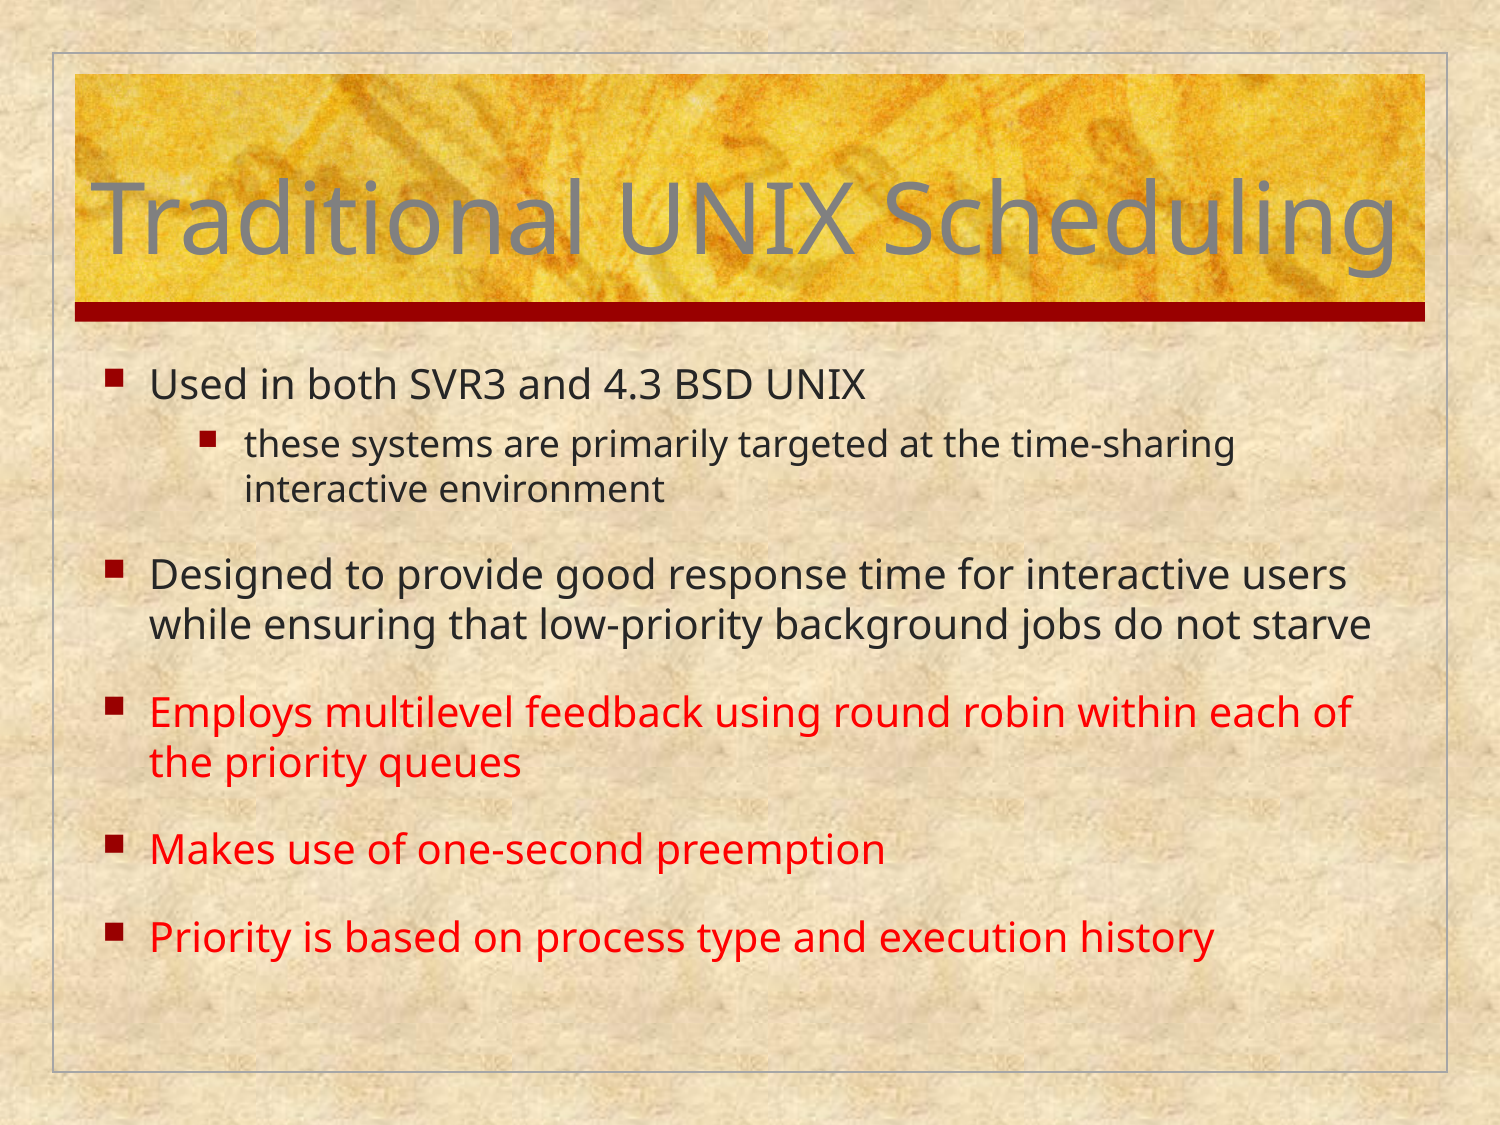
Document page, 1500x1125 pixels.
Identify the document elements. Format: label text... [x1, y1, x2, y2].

title Traditional UNIX Scheduling [75, 74, 1425, 275]
picture [0, 0, 1500, 1125]
list Used in both SVR3 and 4.3 BSD UNIX these systems are primarily targeted at the time-sharing interactive environment Designed to provide good response time for interactive users while ensuring that low-priority background jobs do not starve Employs multilevel feedback using round robin within each of the priority queues Makes use of one-second preemption Priority is based on process type and execution history [87, 350, 1413, 1050]
